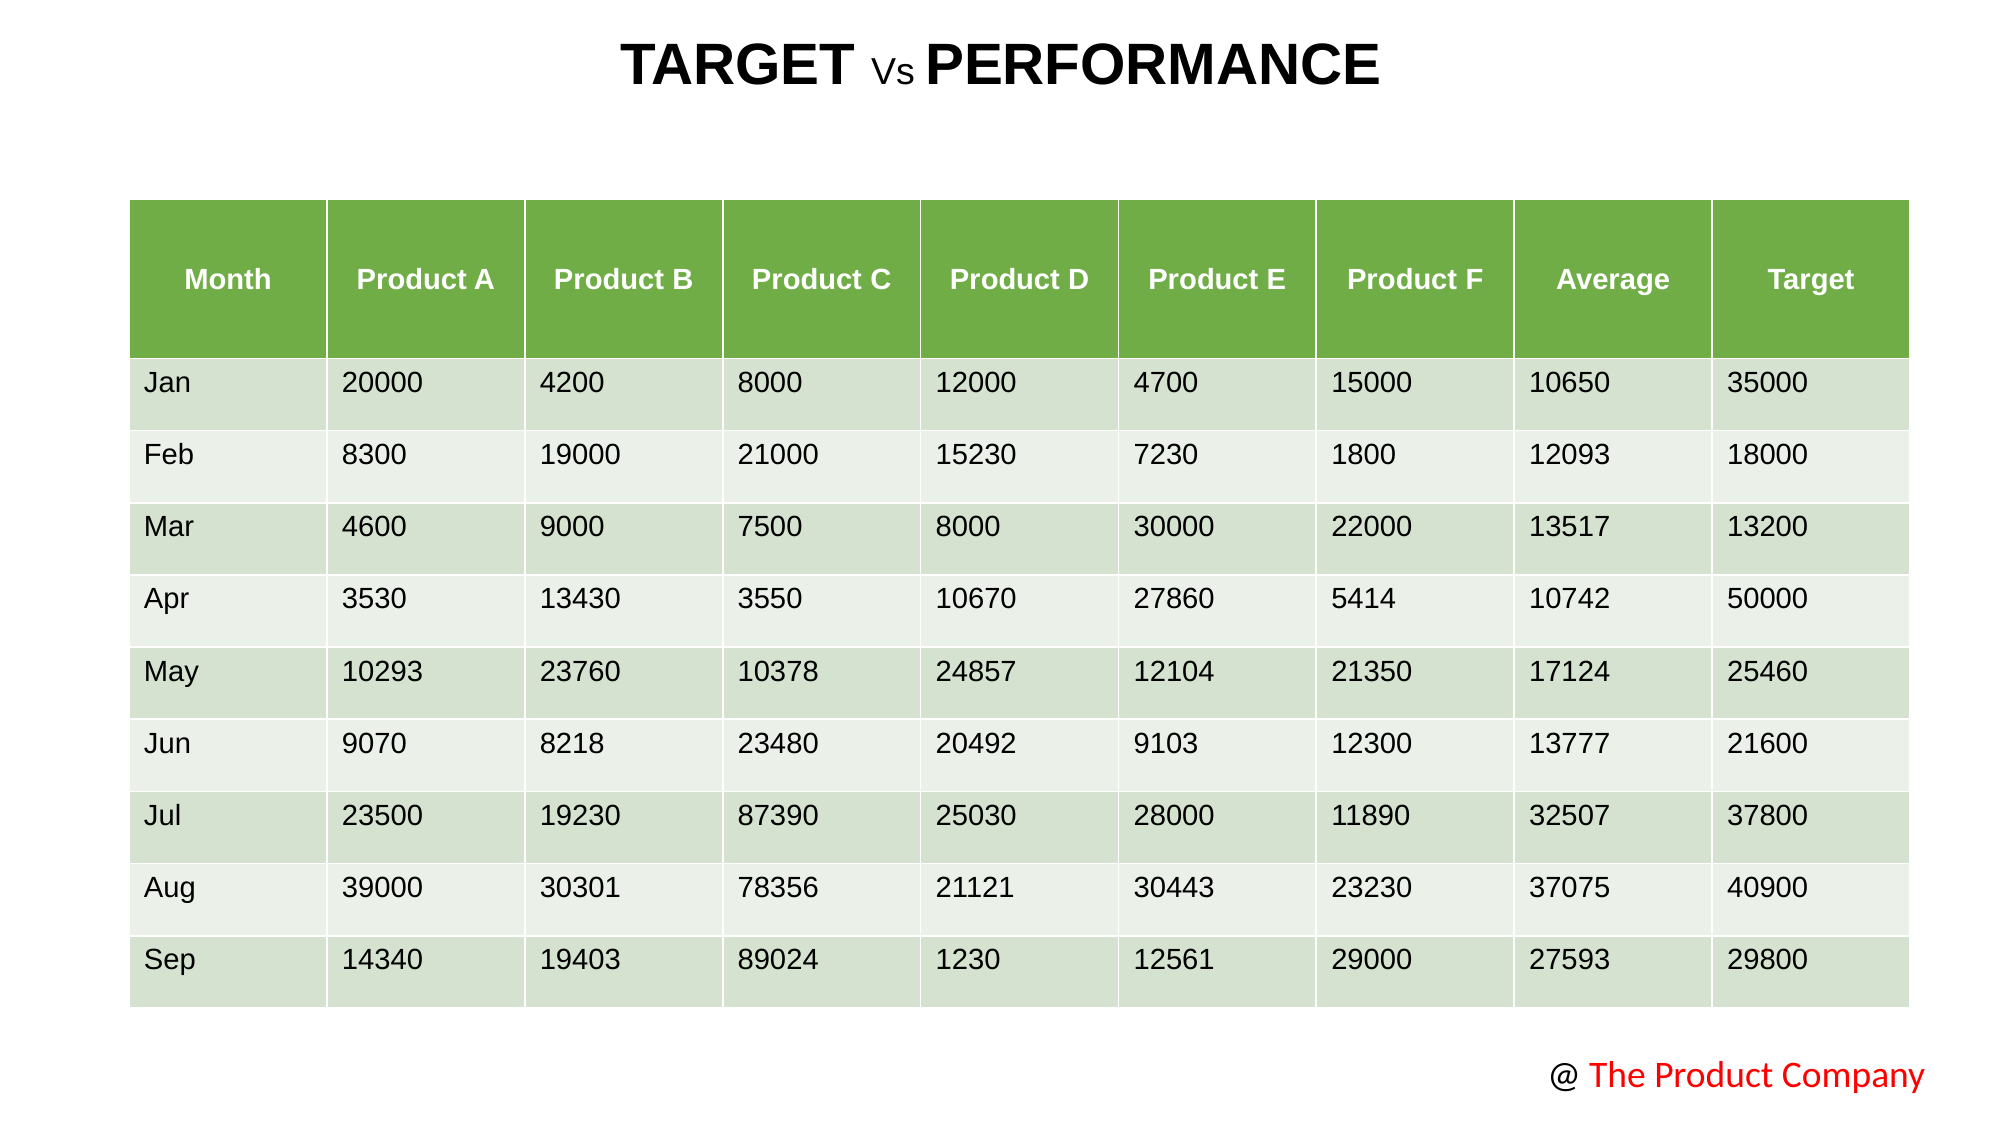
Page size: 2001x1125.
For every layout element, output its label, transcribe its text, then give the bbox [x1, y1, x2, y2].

table_cell 5414 [1317, 576, 1513, 646]
table_cell 89024 [724, 937, 920, 1007]
table_cell 8218 [526, 720, 722, 791]
table_cell 29800 [1713, 937, 1909, 1007]
table_cell Sep [130, 937, 326, 1007]
table_cell 13517 [1515, 504, 1711, 574]
table_cell 10378 [724, 648, 920, 718]
table_cell 40900 [1713, 864, 1909, 935]
table_cell 11890 [1317, 792, 1513, 863]
table_cell 19000 [526, 431, 722, 502]
table_cell 12561 [1119, 937, 1315, 1007]
table_cell 13430 [526, 576, 722, 646]
table_cell 30000 [1119, 504, 1315, 574]
table_cell 23480 [724, 720, 920, 791]
table_cell 18000 [1713, 431, 1909, 502]
table_cell 87390 [724, 792, 920, 863]
table_cell 17124 [1515, 648, 1711, 718]
table_cell 24857 [921, 648, 1118, 718]
table_cell 25460 [1713, 648, 1909, 718]
table_cell 30443 [1119, 864, 1315, 935]
table_cell 9103 [1119, 720, 1315, 791]
table_cell 14340 [328, 937, 524, 1007]
table_cell Aug [130, 864, 326, 935]
table_cell 23500 [328, 792, 524, 863]
table_cell 35000 [1713, 359, 1909, 430]
table_cell Jul [130, 792, 326, 863]
table_cell 21350 [1317, 648, 1513, 718]
table_cell 12093 [1515, 431, 1711, 502]
table_cell 7230 [1119, 431, 1315, 502]
table_cell 22000 [1317, 504, 1513, 574]
table_cell Apr [130, 576, 326, 646]
table_cell 21000 [724, 431, 920, 502]
table_cell 8000 [724, 359, 920, 430]
table_cell 19230 [526, 792, 722, 863]
table_cell 13200 [1713, 504, 1909, 574]
table_cell 15230 [921, 431, 1118, 502]
table_cell 32507 [1515, 792, 1711, 863]
table_cell 21600 [1713, 720, 1909, 791]
table_cell 19403 [526, 937, 722, 1007]
table_header Product D [921, 200, 1118, 358]
table_cell 12300 [1317, 720, 1513, 791]
table_header Month [130, 200, 326, 358]
table_cell 8300 [328, 431, 524, 502]
table_cell 10650 [1515, 359, 1711, 430]
table_cell 29000 [1317, 937, 1513, 1007]
table_cell 8000 [921, 504, 1118, 574]
table_cell 4700 [1119, 359, 1315, 430]
table_cell 9070 [328, 720, 524, 791]
table_cell 7500 [724, 504, 920, 574]
table_cell 21121 [921, 864, 1118, 935]
table_cell 27593 [1515, 937, 1711, 1007]
table_cell 3550 [724, 576, 920, 646]
table_cell 37800 [1713, 792, 1909, 863]
table_cell 9000 [526, 504, 722, 574]
table_cell 1800 [1317, 431, 1513, 502]
table_cell 10293 [328, 648, 524, 718]
table_header Target [1713, 200, 1909, 358]
table_cell 39000 [328, 864, 524, 935]
table_header Product C [724, 200, 920, 358]
table_cell 30301 [526, 864, 722, 935]
table_cell 27860 [1119, 576, 1315, 646]
table_cell May [130, 648, 326, 718]
table_cell 4200 [526, 359, 722, 430]
table_cell 25030 [921, 792, 1118, 863]
table_cell 20492 [921, 720, 1118, 791]
table_cell 10742 [1515, 576, 1711, 646]
table_cell Jun [130, 720, 326, 791]
table_header Product F [1317, 200, 1513, 358]
table_cell 78356 [724, 864, 920, 935]
table_header Product A [328, 200, 524, 358]
table_cell Jan [130, 359, 326, 430]
table_header Average [1515, 200, 1711, 358]
table_cell 12104 [1119, 648, 1315, 718]
table_cell 23760 [526, 648, 722, 718]
table_header Product E [1119, 200, 1315, 358]
title Target Vs PERFORMANCE [175, 0, 1826, 133]
table_header Product B [526, 200, 722, 358]
table_cell 12000 [921, 359, 1118, 430]
table_cell 3530 [328, 576, 524, 646]
table_cell 4600 [328, 504, 524, 574]
table_cell 37075 [1515, 864, 1711, 935]
table_cell Mar [130, 504, 326, 574]
table_cell Feb [130, 431, 326, 502]
table_cell 1230 [921, 937, 1118, 1007]
table_cell 28000 [1119, 792, 1315, 863]
table_cell 13777 [1515, 720, 1711, 791]
table_cell 15000 [1317, 359, 1513, 430]
table_cell 50000 [1713, 576, 1909, 646]
table_cell 20000 [328, 359, 524, 430]
table_cell 23230 [1317, 864, 1513, 935]
table_cell 10670 [921, 576, 1118, 646]
